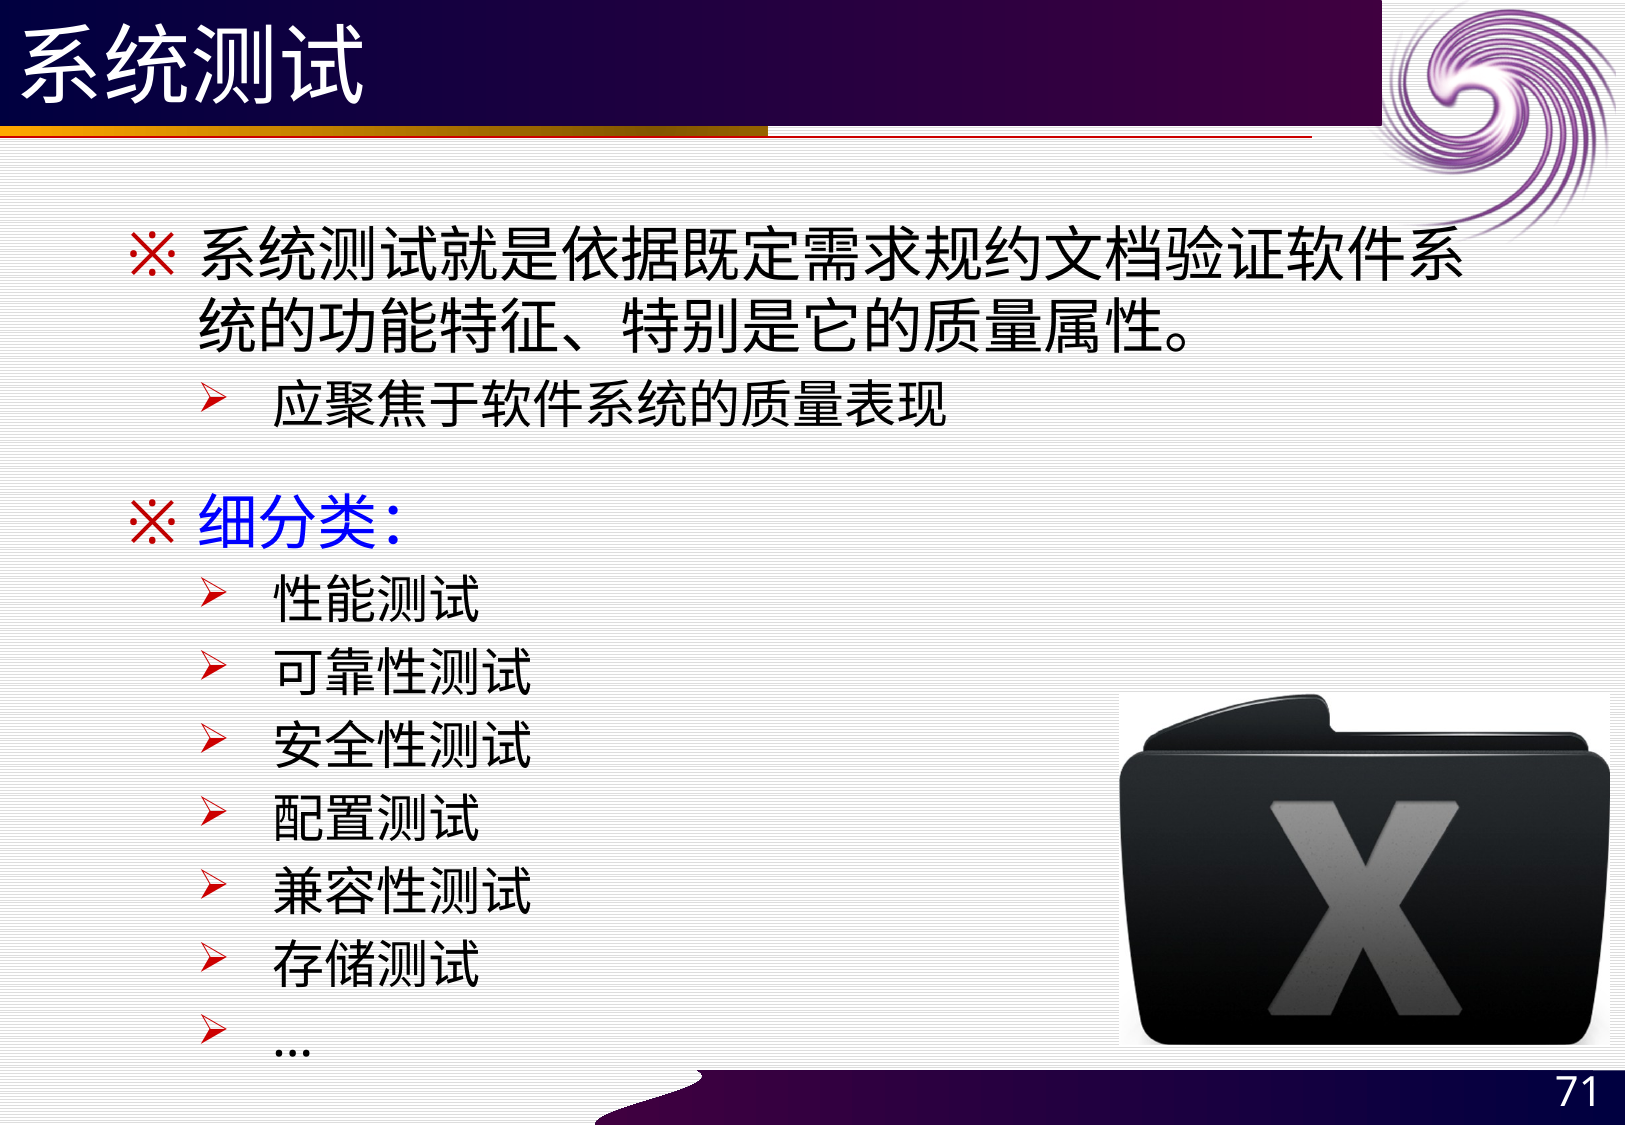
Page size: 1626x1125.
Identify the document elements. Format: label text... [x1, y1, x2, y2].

title 系统测试 [0, 0, 1382, 126]
list 系统测试就是依据既定需求规约文档验证软件系统的功能特征、特别是它的质量属性。 应聚焦于软件系统的质量表现 细分类： 性能测试 可靠性测试 安全性测试 配置测试 兼容性测试 存储测试 … [100, 207, 1523, 1048]
picture [1119, 693, 1610, 1045]
picture [1362, 0, 1616, 244]
slide_number 71 [1474, 1069, 1619, 1125]
